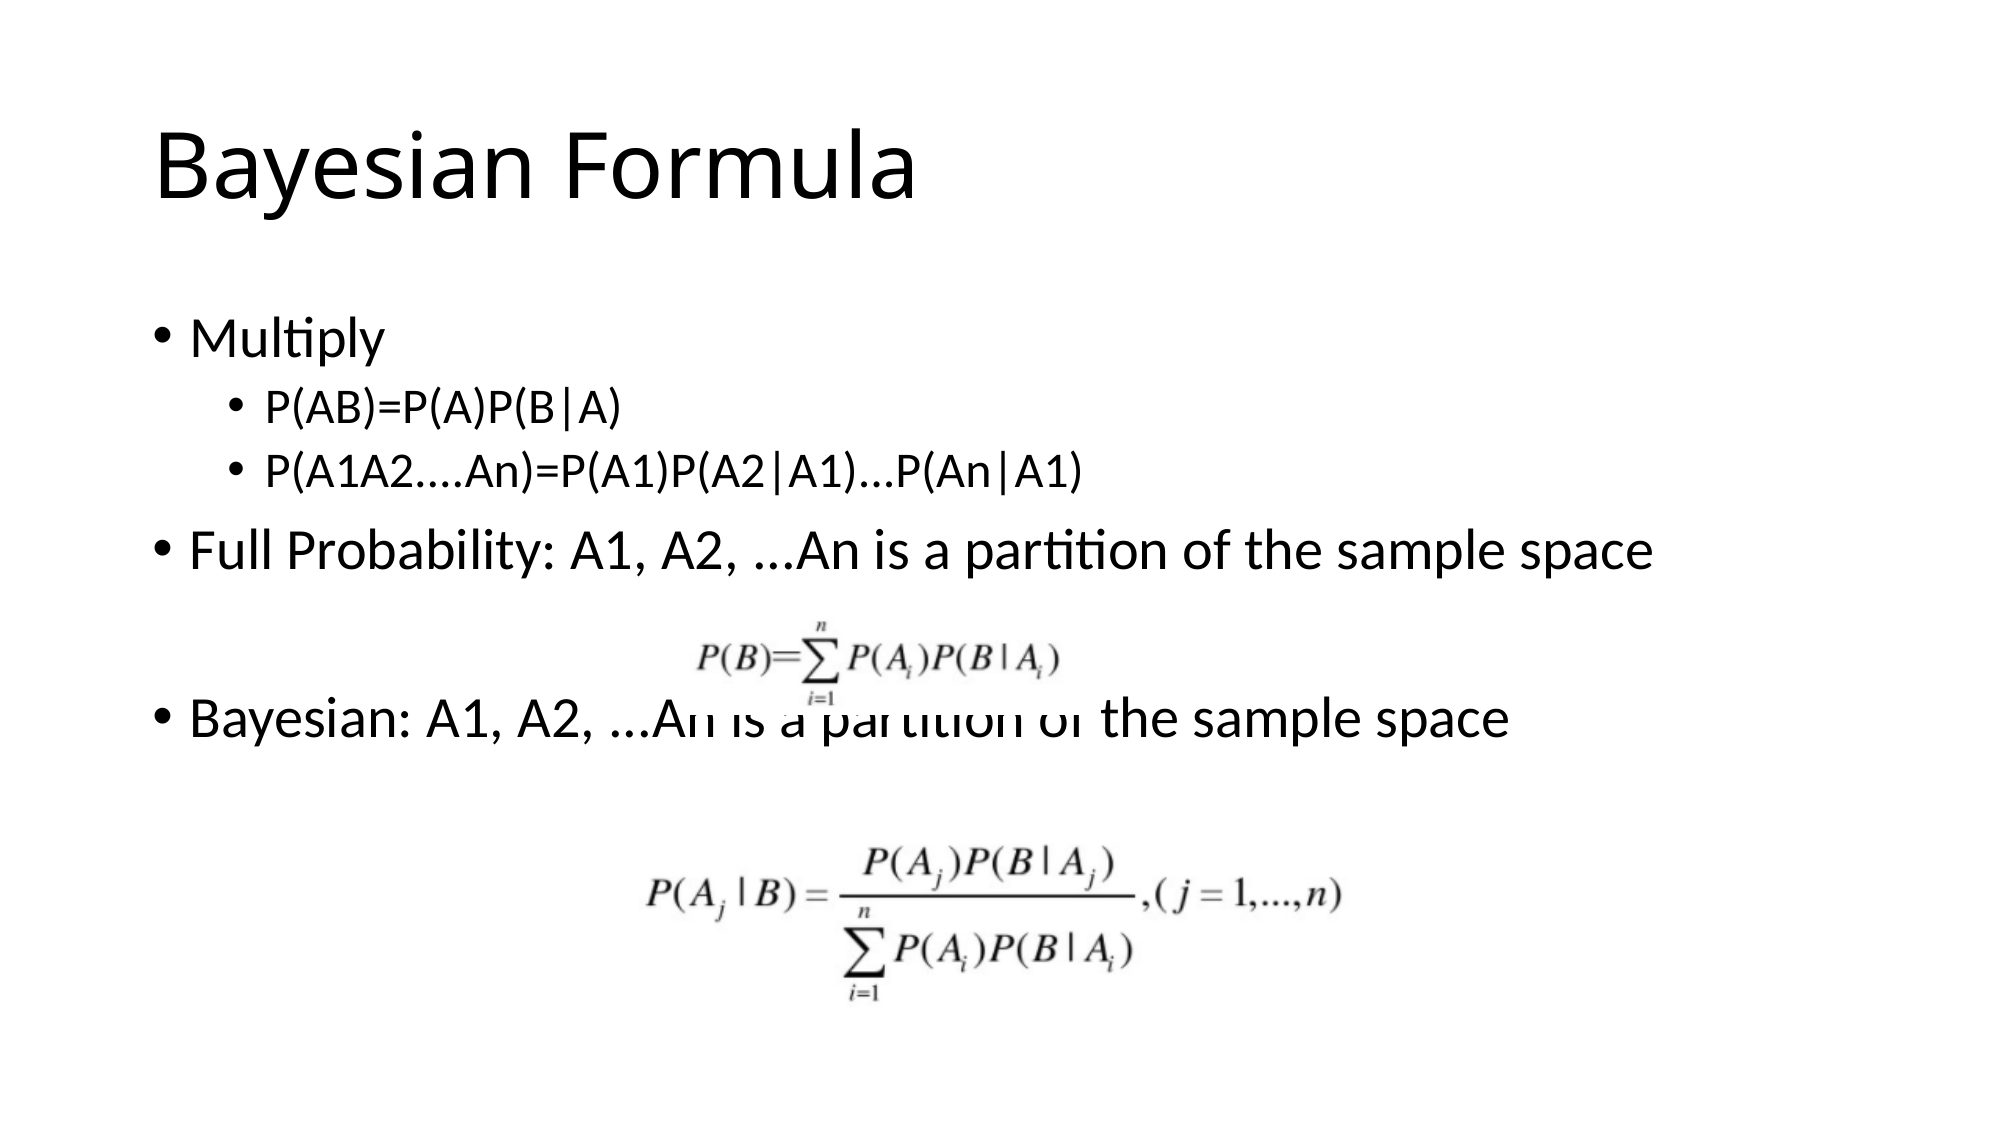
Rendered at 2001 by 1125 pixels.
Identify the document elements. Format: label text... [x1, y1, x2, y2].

title Bayesian Formula [137, 59, 1863, 278]
picture [633, 821, 1367, 1014]
list Multiply P(AB)=P(A)P(B|A) P(A1A2....An)=P(A1)P(A2|A1)...P(An|A1) Full Probability: A1, A2, ...An is a partition of the sample space Bayesian: A1, A2, ...An is a partition of the sample space [137, 299, 1863, 1014]
picture [689, 598, 1096, 715]
